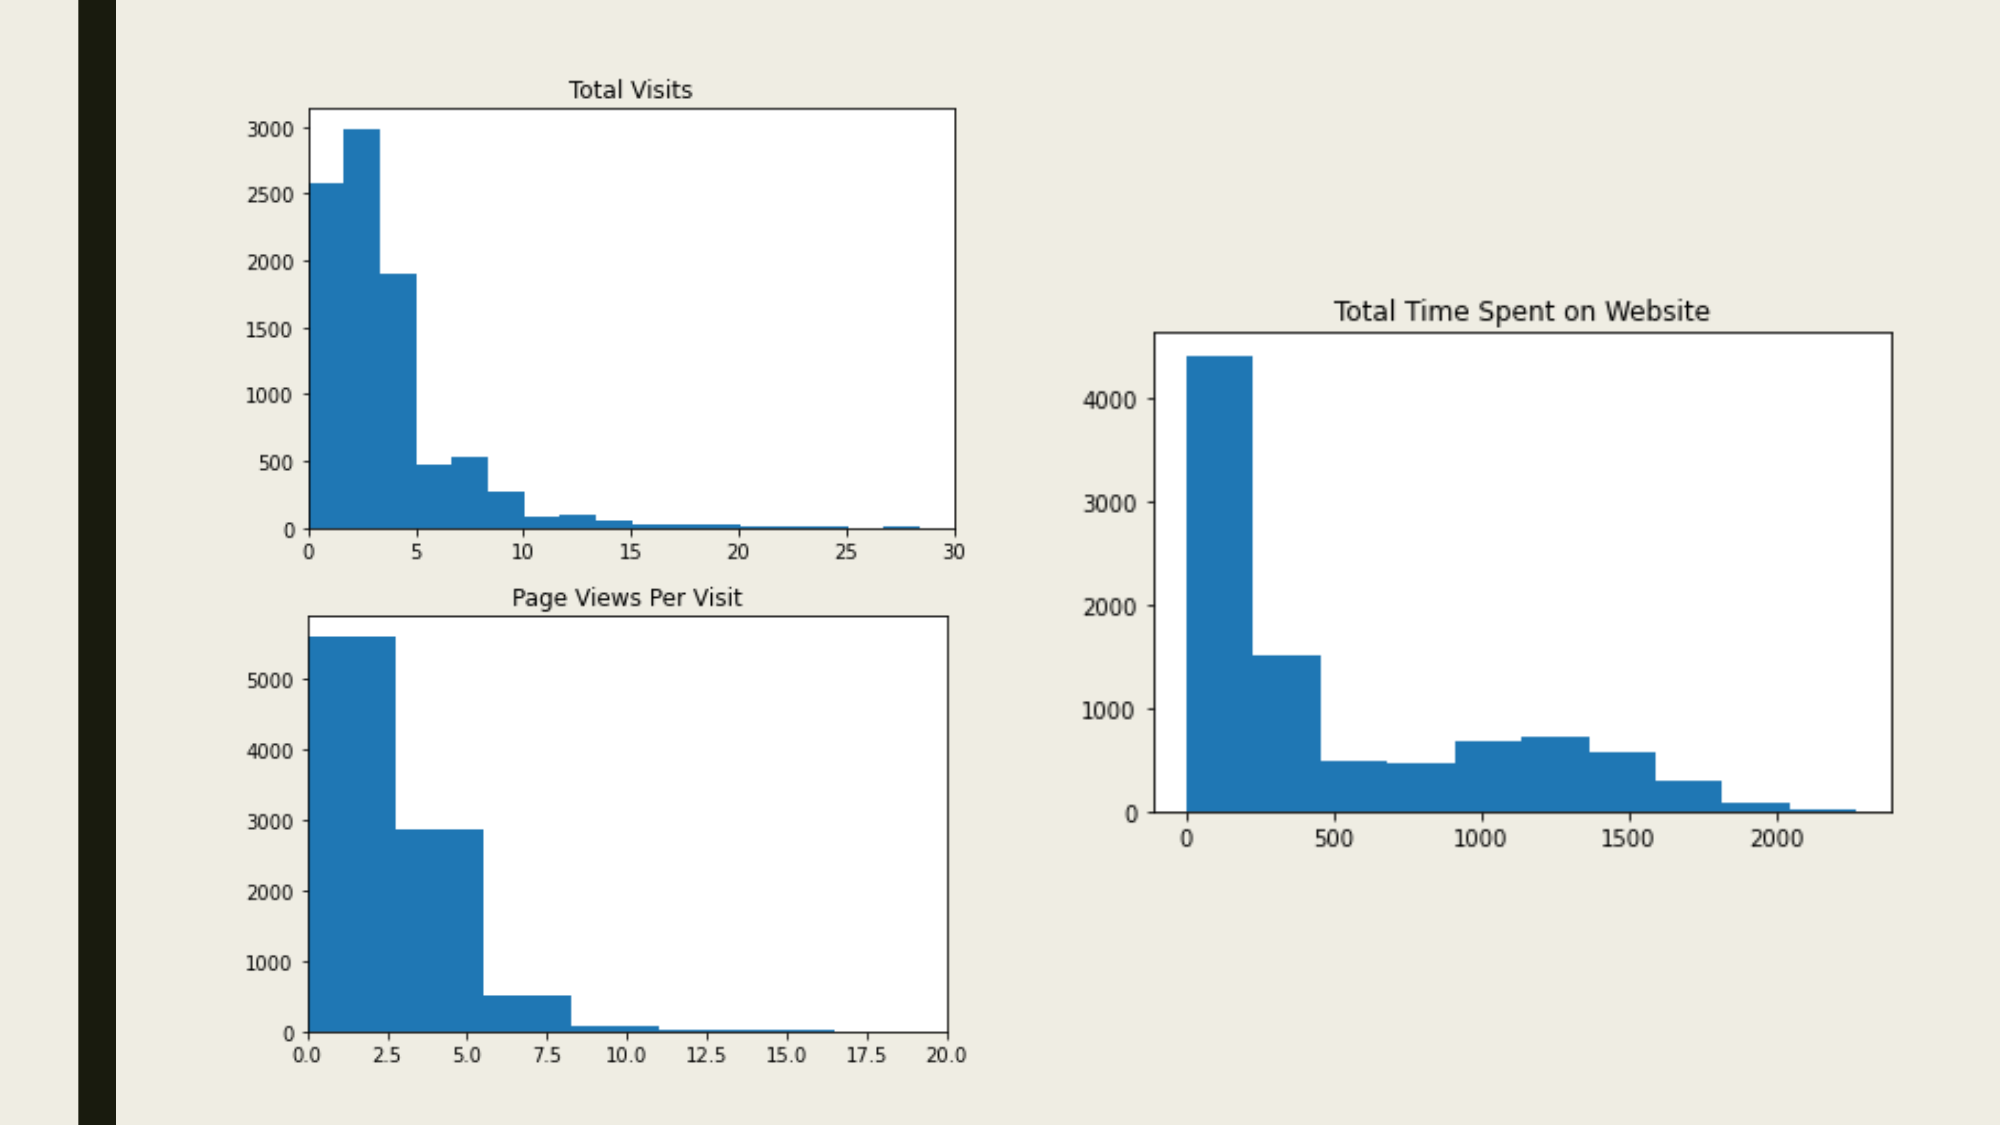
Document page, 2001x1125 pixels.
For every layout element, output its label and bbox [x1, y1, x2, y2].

picture [1066, 284, 1905, 865]
picture [232, 66, 980, 1078]
list [232, 66, 979, 574]
